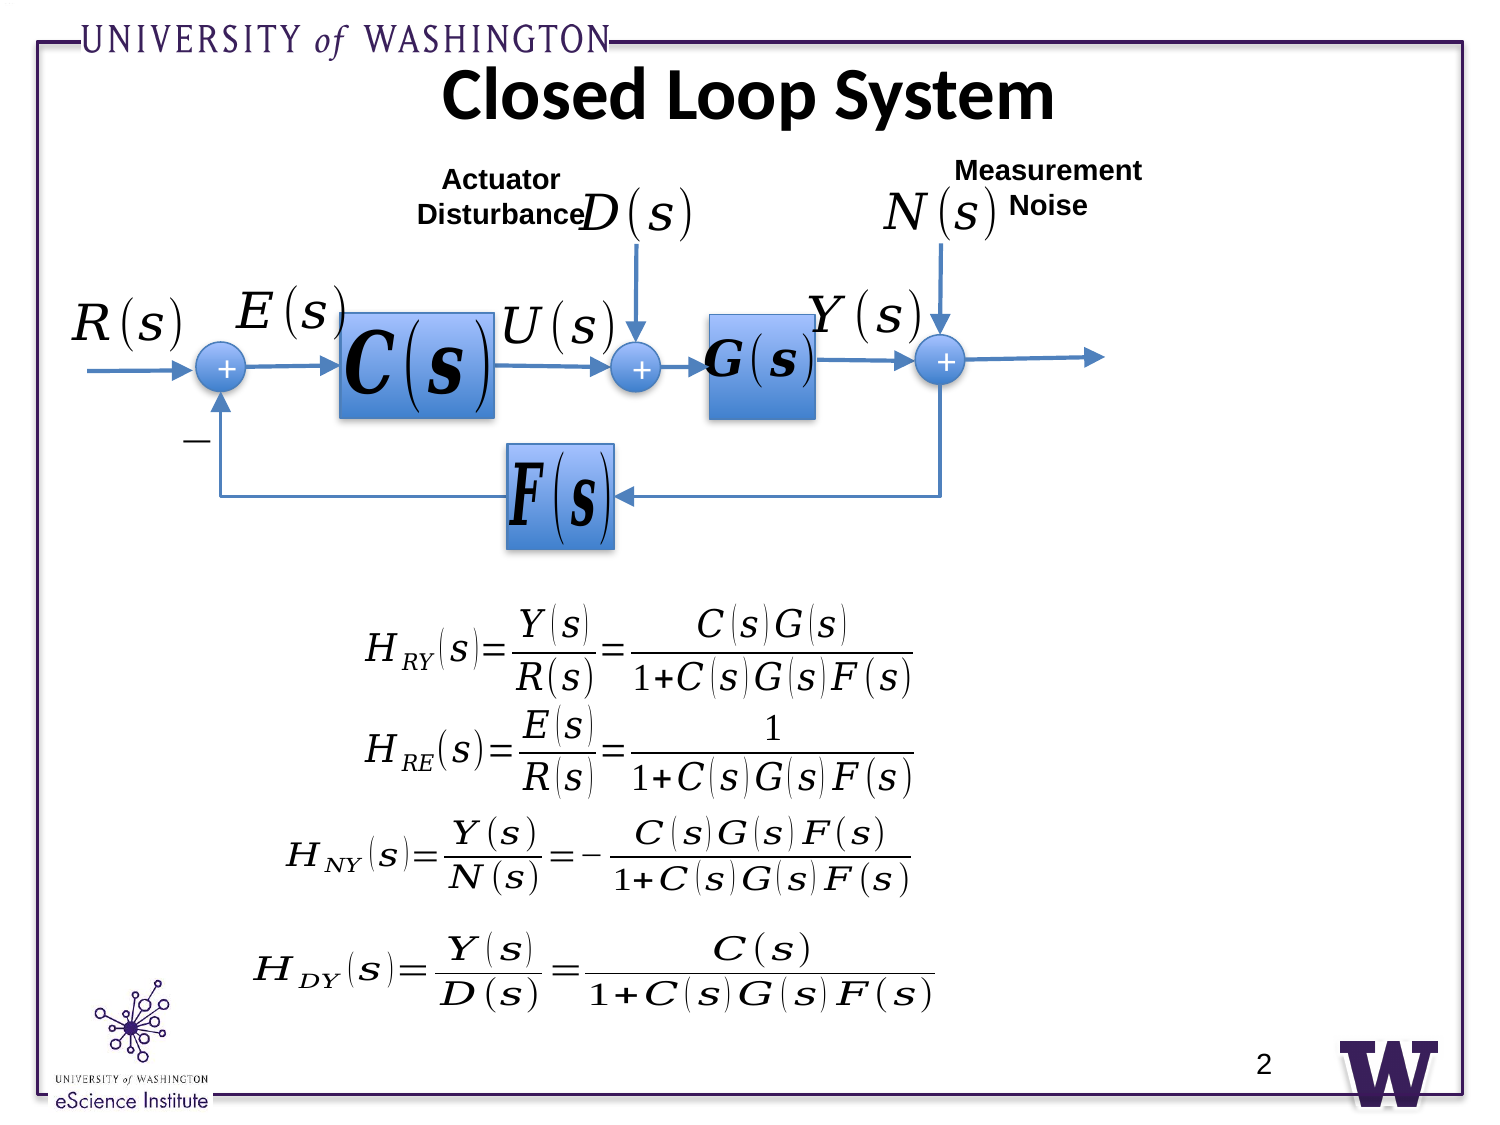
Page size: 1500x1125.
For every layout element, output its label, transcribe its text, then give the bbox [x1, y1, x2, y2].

slide_number 2 [1241, 1037, 1325, 1098]
picture [1340, 1041, 1438, 1093]
text_box [709, 374, 715, 420]
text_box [220, 391, 509, 497]
picture [1340, 1096, 1438, 1107]
text_box + [195, 341, 247, 392]
picture [48, 978, 213, 1113]
text_box [709, 314, 715, 347]
text_box Actuator Disturbance [391, 153, 612, 238]
text_box Measurement Noise [938, 143, 1159, 229]
title Closed Loop System [75, 37, 1425, 175]
text_box + [610, 342, 661, 393]
picture [81, 24, 609, 37]
text_box + [914, 334, 966, 385]
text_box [720, 276, 834, 604]
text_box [964, 356, 1106, 360]
